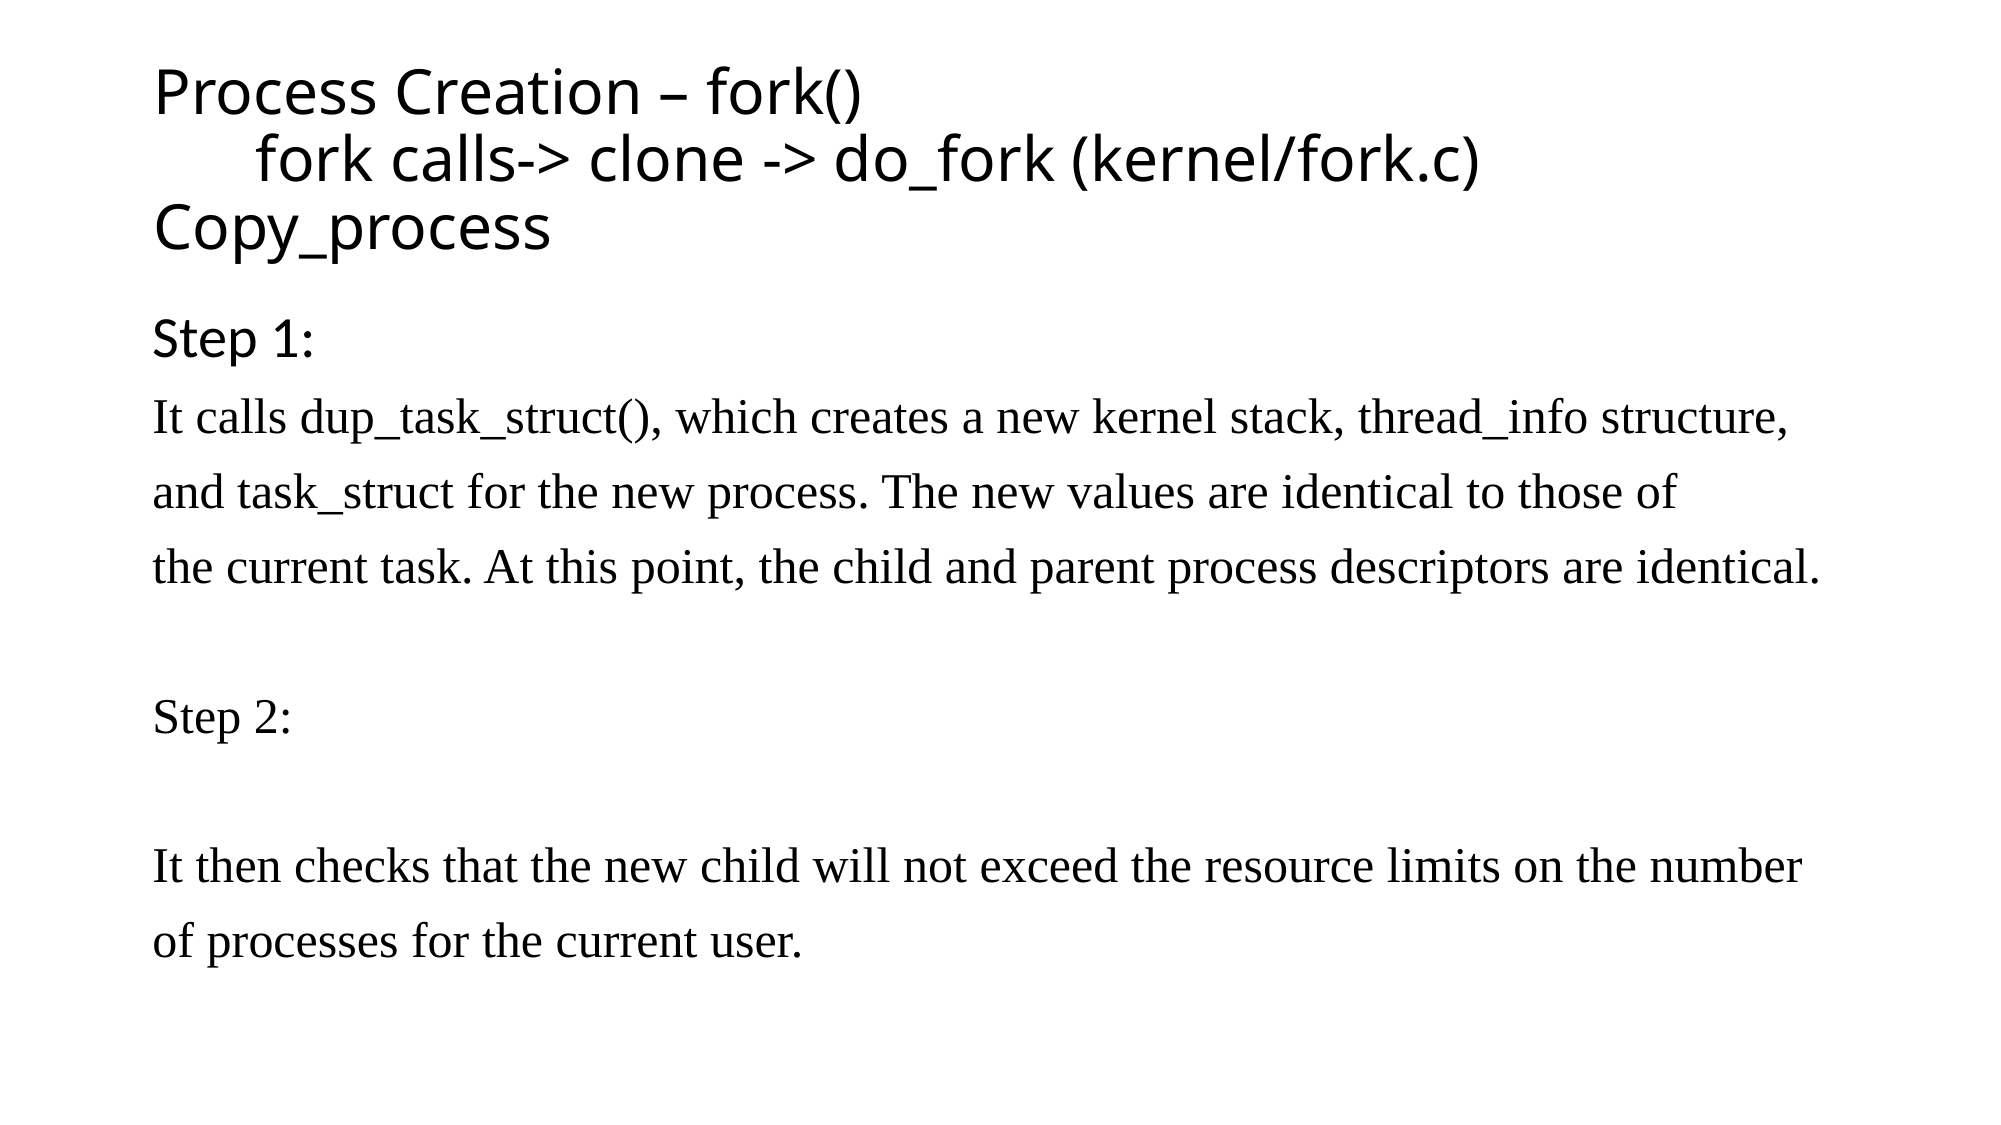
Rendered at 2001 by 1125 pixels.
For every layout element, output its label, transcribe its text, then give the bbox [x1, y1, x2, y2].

list Step 1: It calls dup_task_struct(), which creates a new kernel stack, thread_info structure, and task_struct for the new process. The new values are identical to those of the current task. At this point, the child and parent process descriptors are identical. Step 2: It then checks that the new child will not exceed the resource limits on the number of processes for the current user. [137, 299, 1863, 1072]
title Process Creation – fork() fork calls-> clone -> do_fork (kernel/fork.c) Copy_process [138, 52, 1864, 271]
